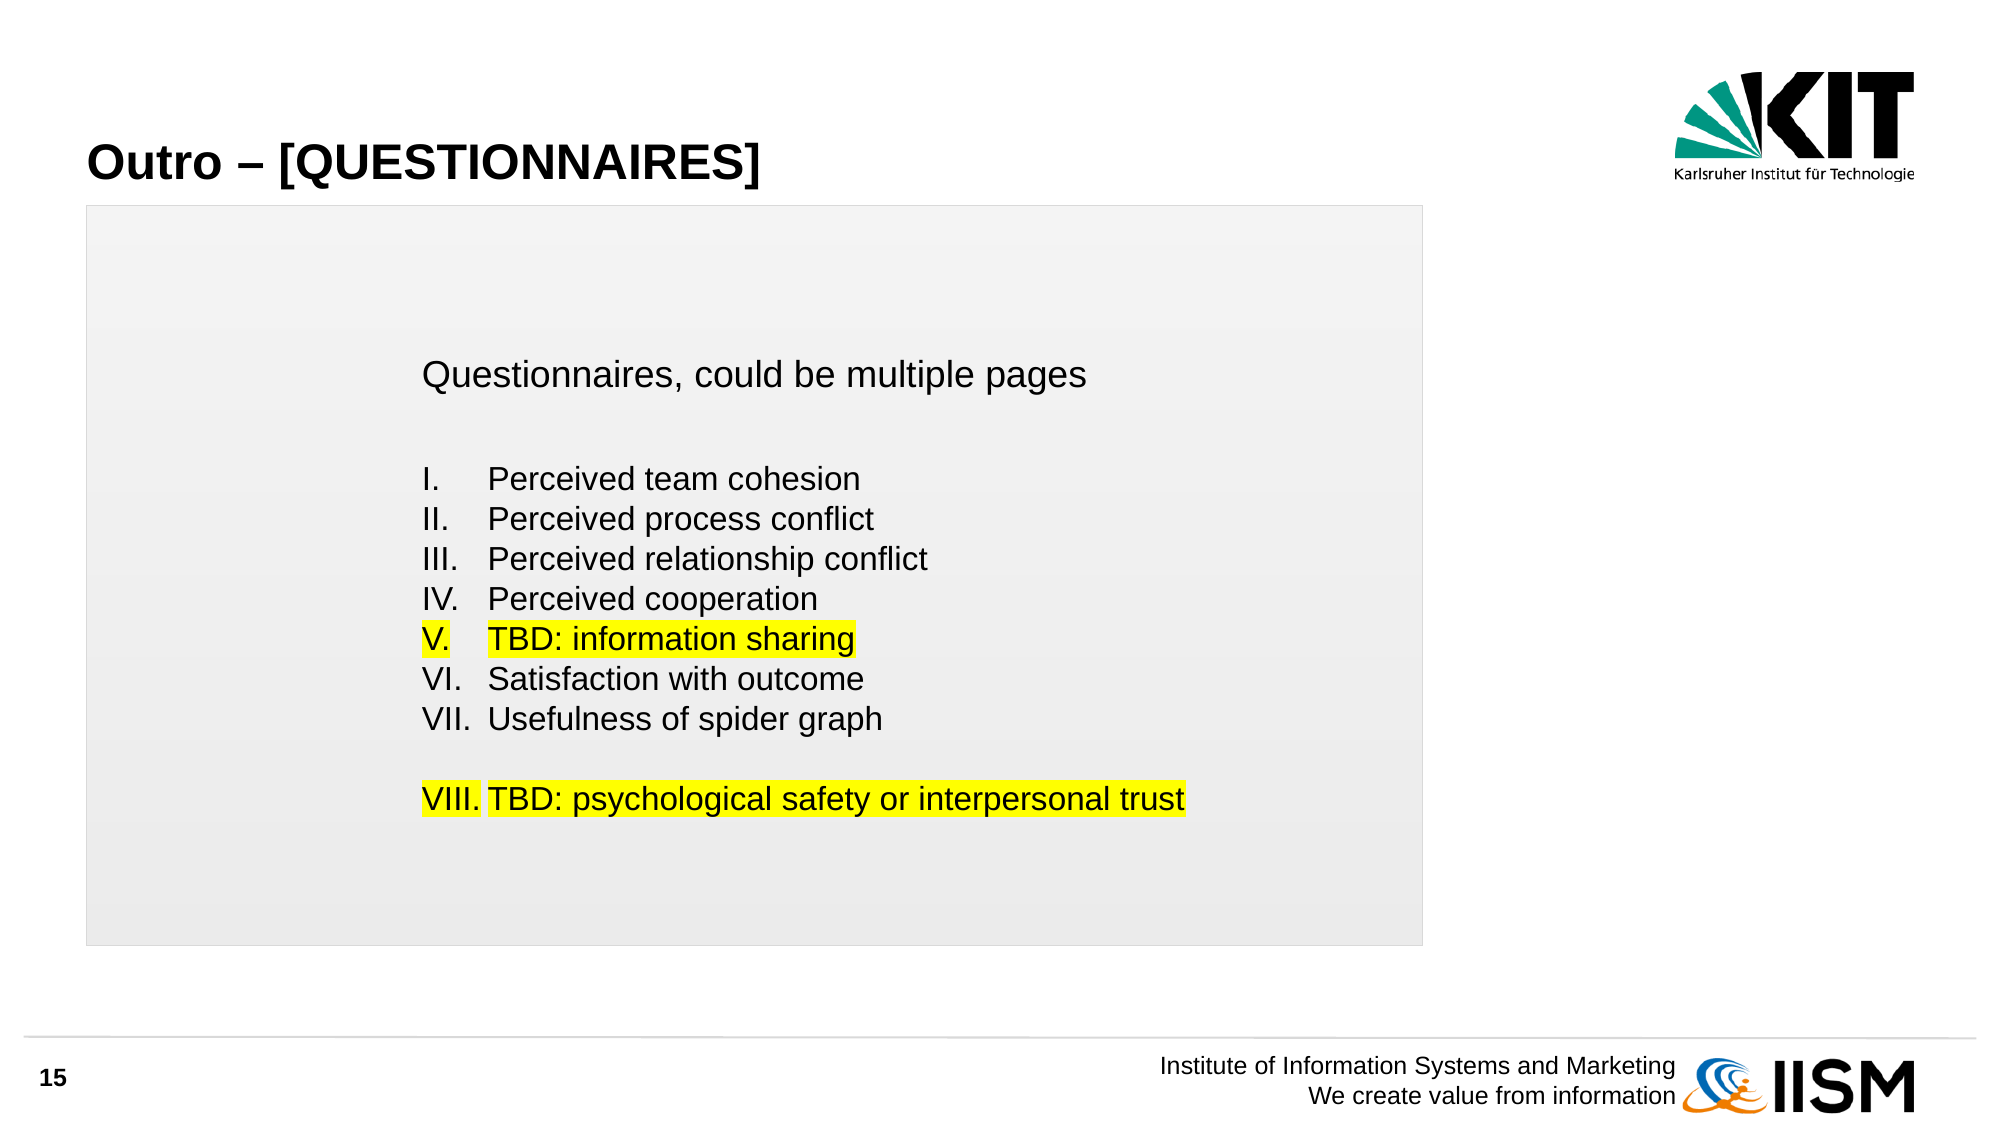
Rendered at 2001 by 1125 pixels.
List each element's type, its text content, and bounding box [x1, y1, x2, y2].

text_box Questionnaires, could be multiple pages [86, 205, 1423, 946]
title Outro – [QUESTIONNAIRES] [86, 64, 1589, 191]
text_box Perceived team cohesion Perceived process conflict Perceived relationship conflict Perceived cooperation TBD: information sharing Satisfaction with outcome Usefulness of spider graph TBD: psychological safety or interpersonal trust [407, 450, 1290, 865]
picture [1682, 1058, 1914, 1116]
picture [1675, 72, 1914, 182]
